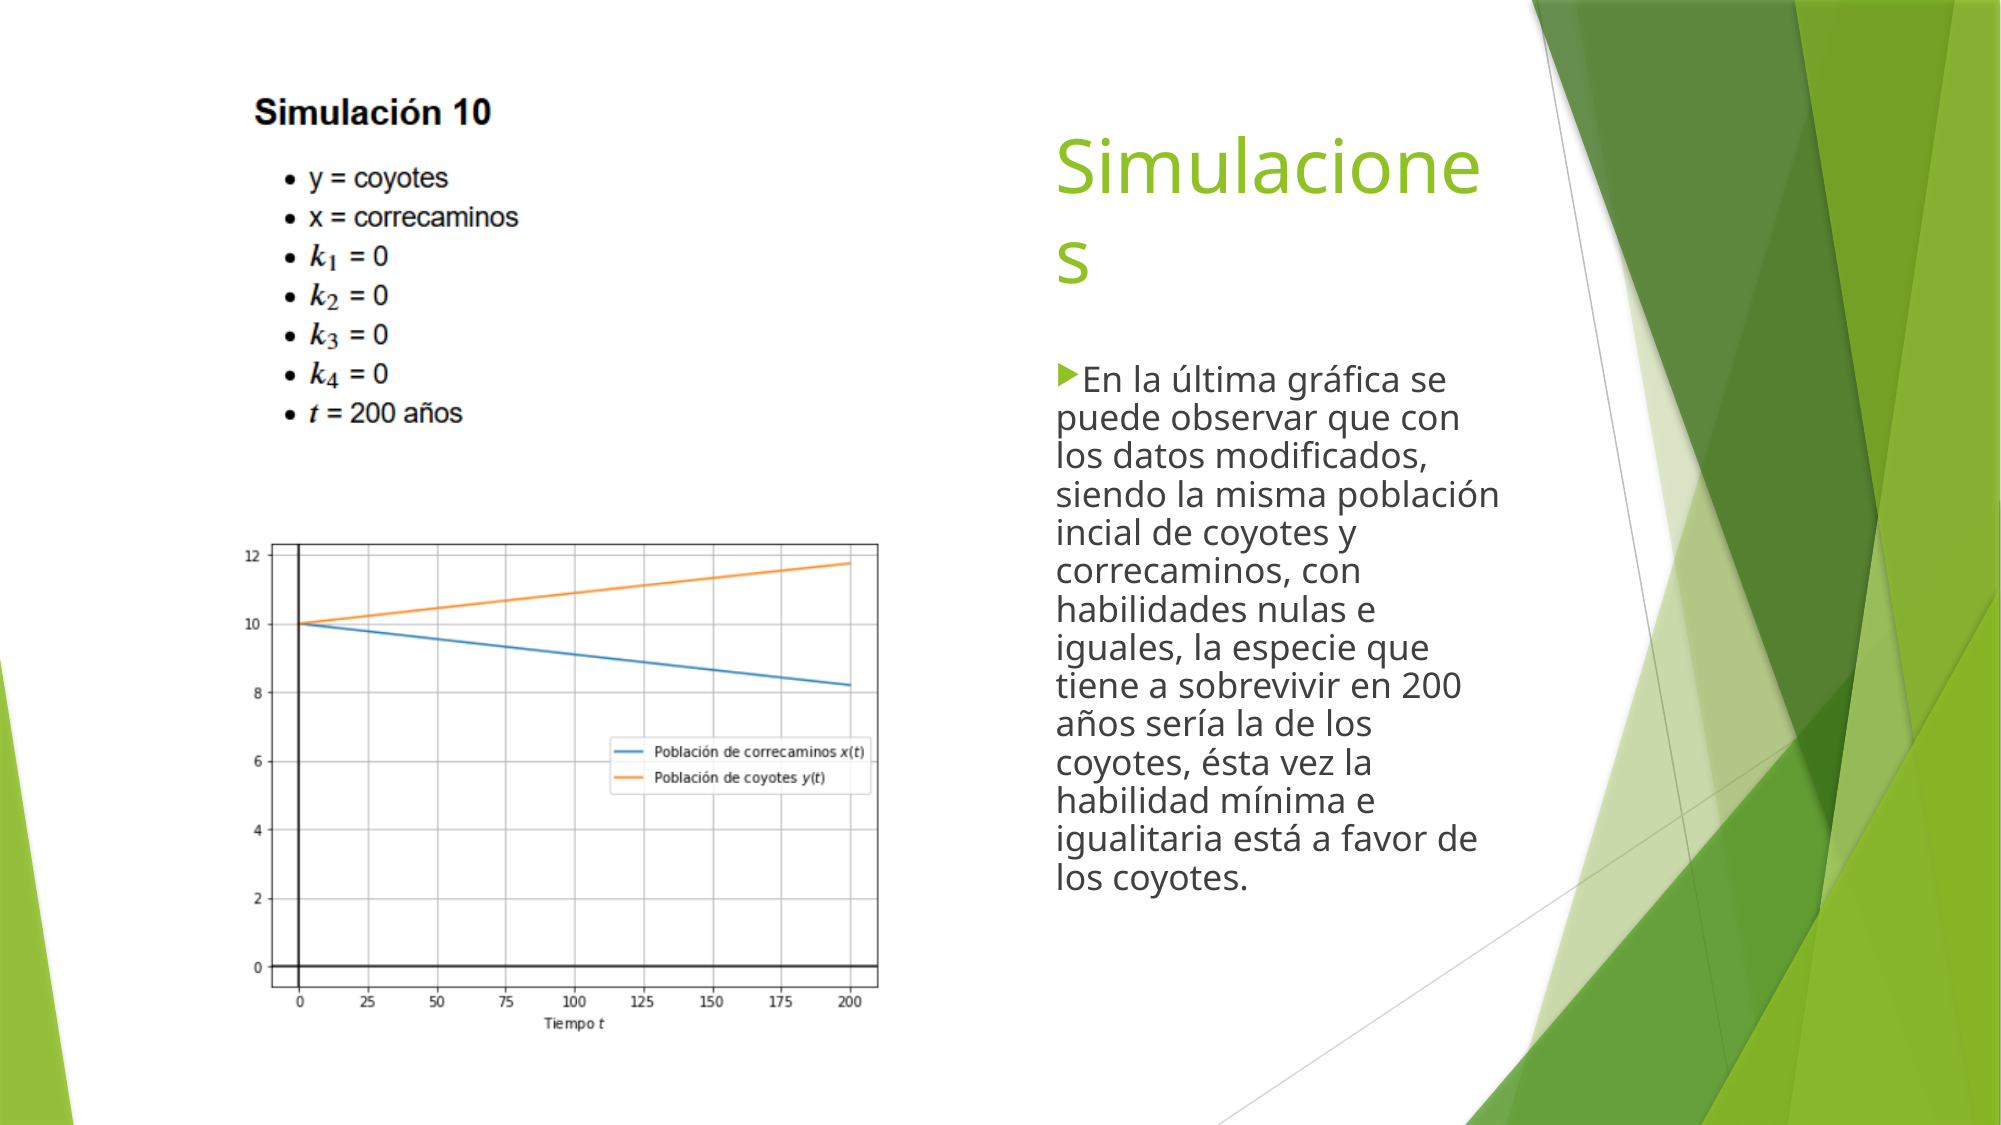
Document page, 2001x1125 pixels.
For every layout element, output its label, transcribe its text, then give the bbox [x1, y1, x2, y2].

title Simulaciones [1040, 99, 1522, 317]
text_box En la última gráfica se puede observar que con los datos modificados, siendo la misma población incial de coyotes y correcaminos, con habilidades nulas e iguales, la especie que tiene a sobrevivir en 200 años sería la de los coyotes, ésta vez la habilidad mínima e igualitaria está a favor de los coyotes. [1040, 354, 1522, 991]
picture [237, 531, 904, 1037]
picture [237, 88, 615, 445]
